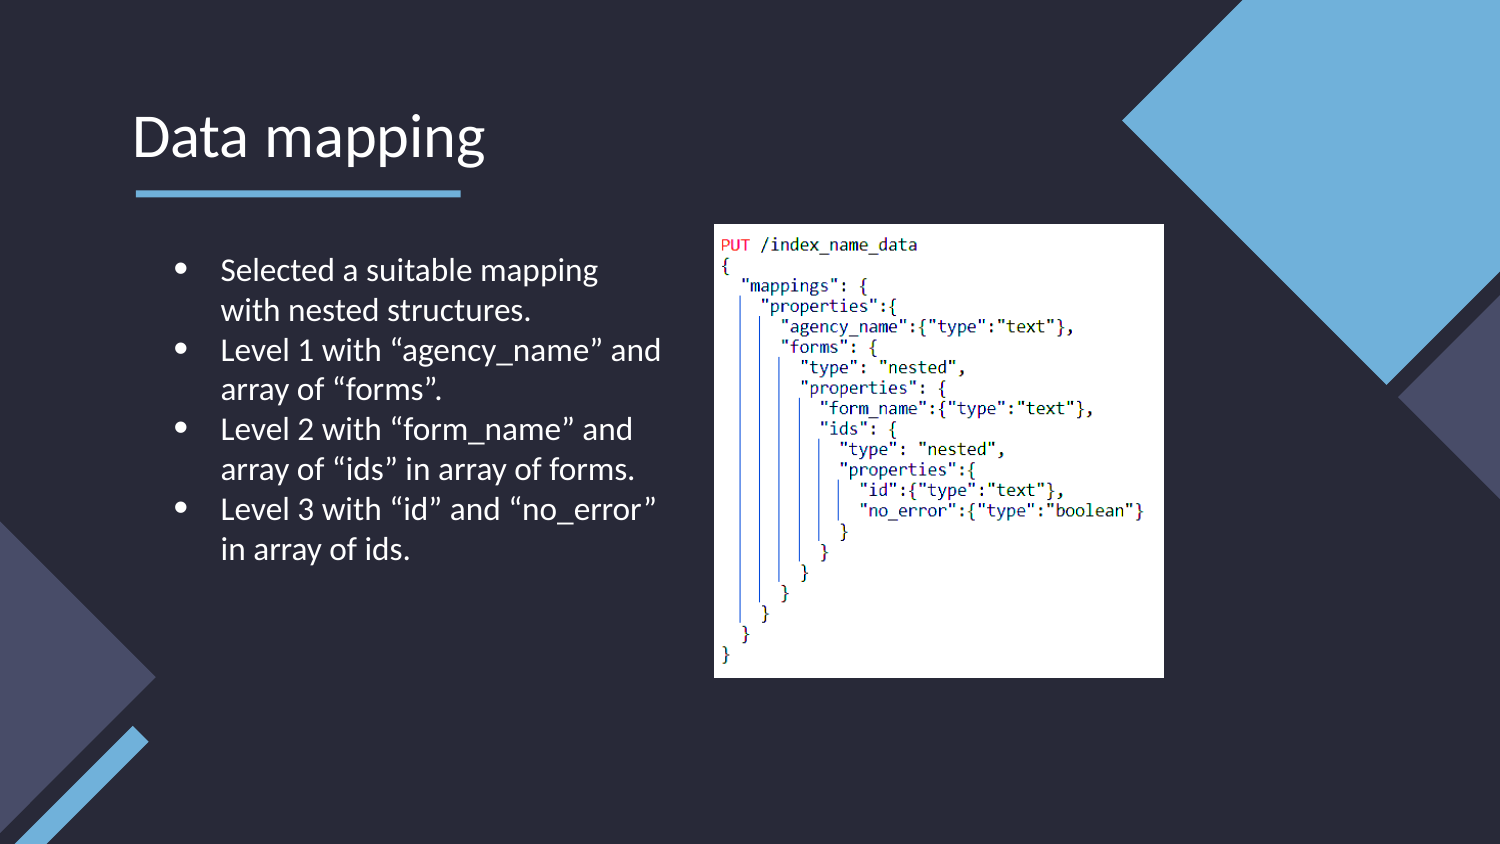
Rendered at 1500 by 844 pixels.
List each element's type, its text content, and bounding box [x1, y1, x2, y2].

title Data mapping [116, 88, 1383, 177]
picture [714, 224, 1164, 679]
text_box [135, 190, 461, 198]
text_box Selected a suitable mapping with nested structures. Level 1 with “agency_name” and array of “forms”. Level 2 with “form_name” and array of “ids” in array of forms. Level 3 with “id” and “no_error” in array of ids. [158, 232, 680, 718]
